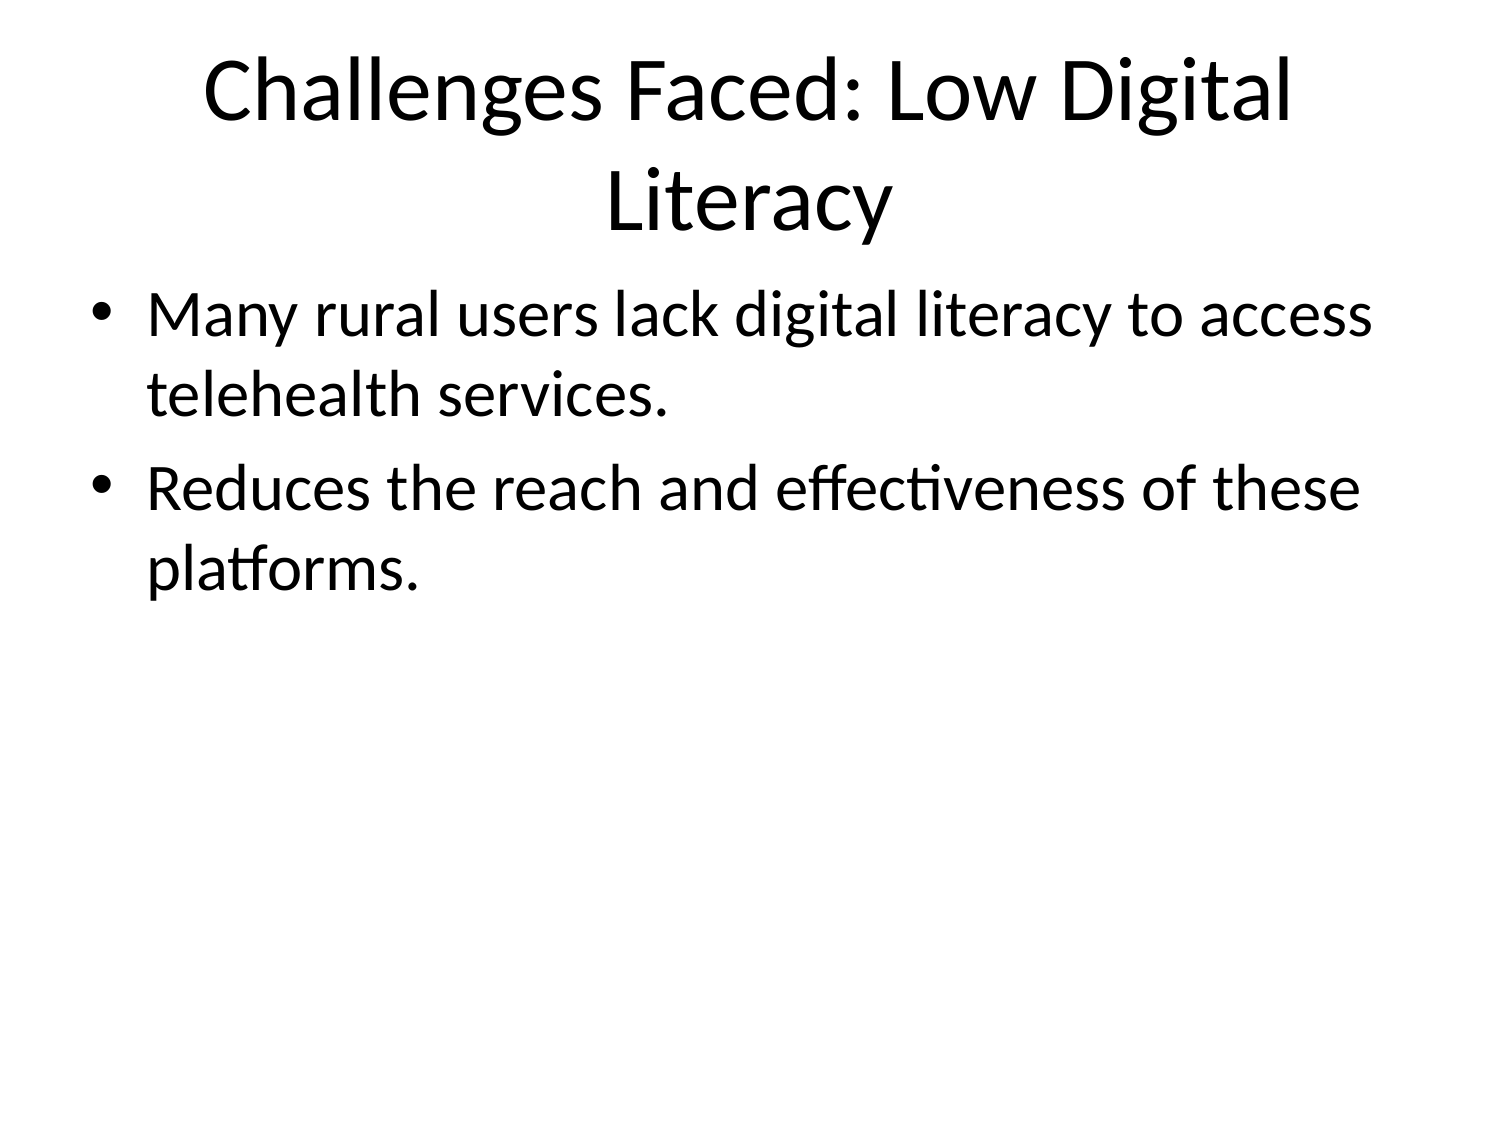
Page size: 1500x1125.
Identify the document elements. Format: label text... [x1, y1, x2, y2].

list Many rural users lack digital literacy to access telehealth services. Reduces the reach and effectiveness of these platforms. [75, 262, 1425, 1005]
title Challenges Faced: Low Digital Literacy [75, 45, 1425, 233]
